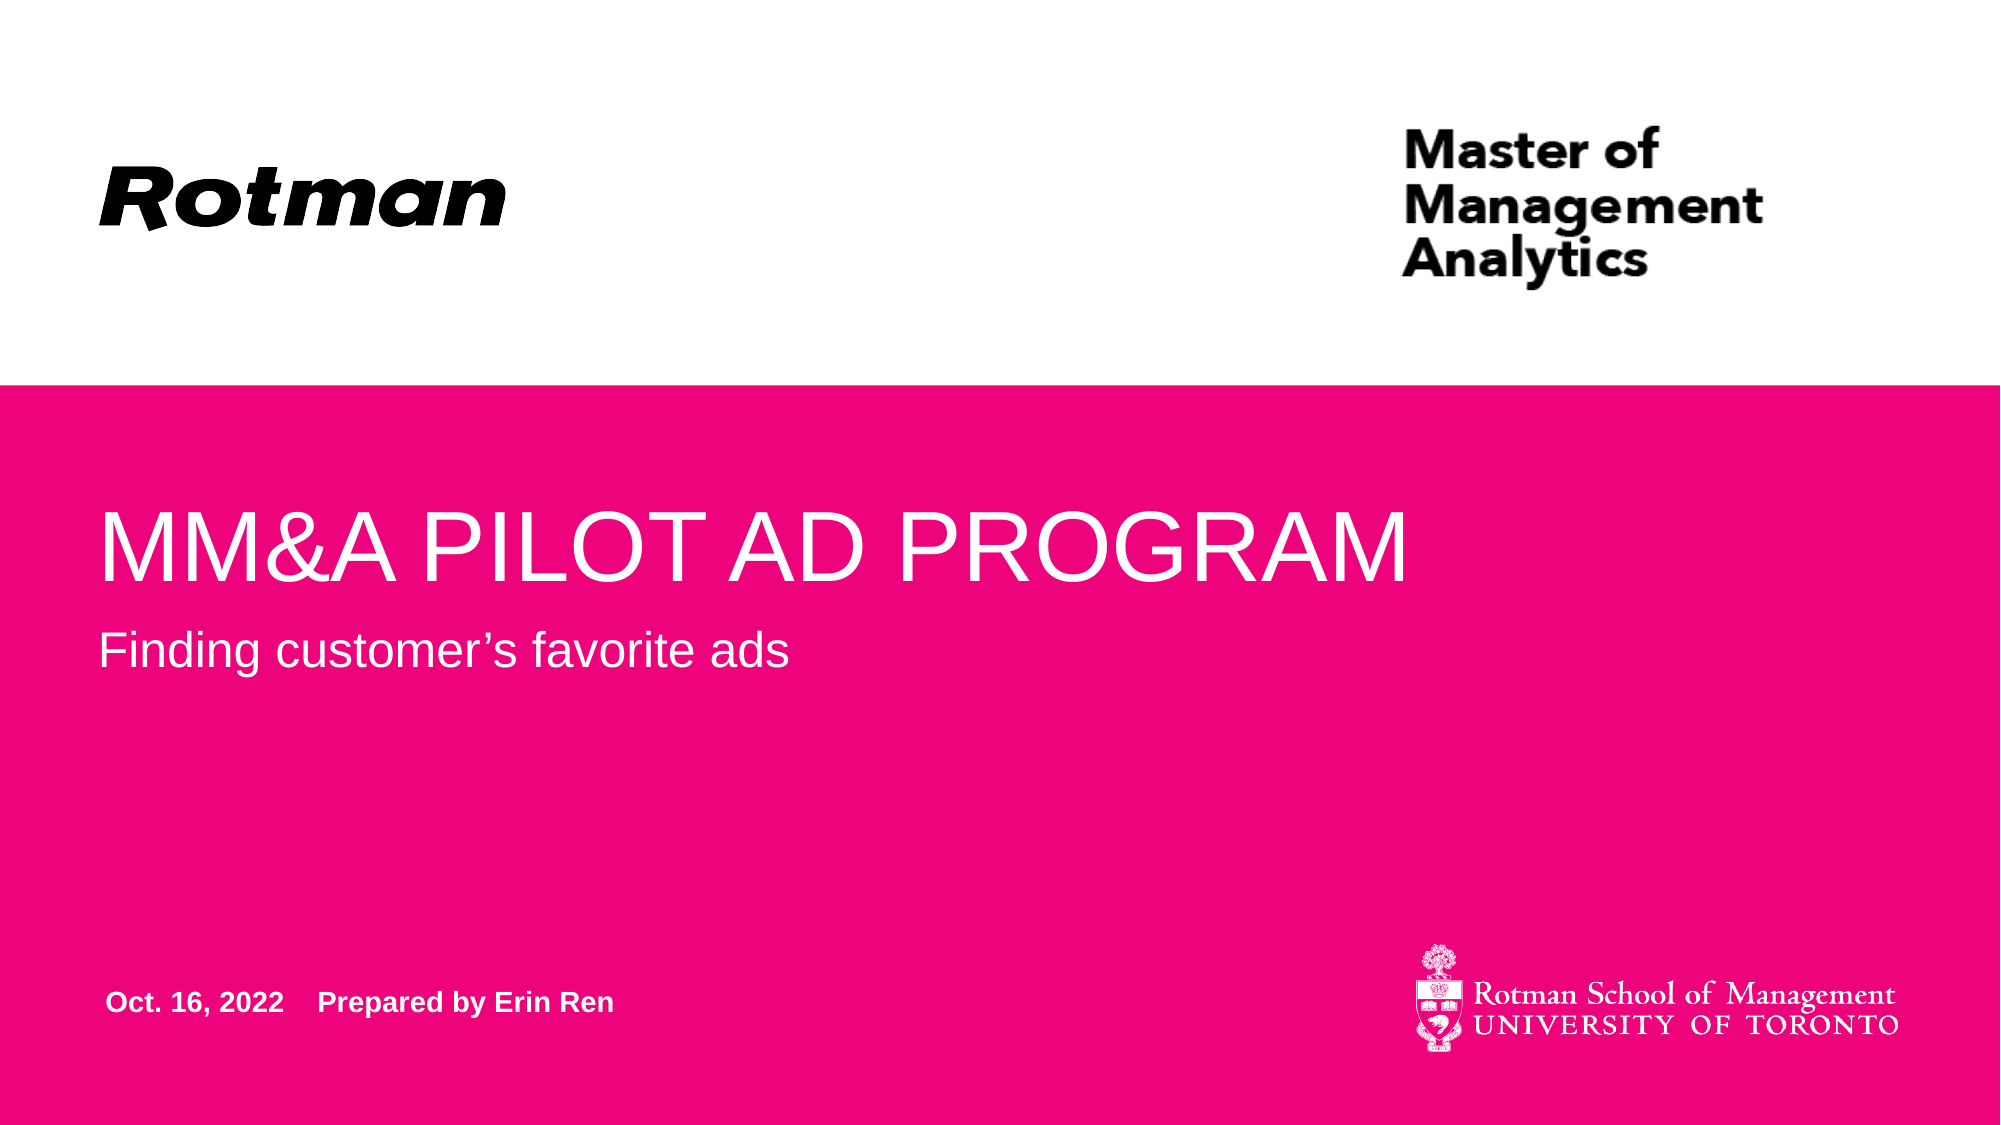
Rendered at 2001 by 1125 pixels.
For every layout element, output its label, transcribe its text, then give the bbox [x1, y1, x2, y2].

picture [78, 143, 528, 260]
picture [1416, 944, 1898, 1052]
text_box Oct. 16, 2022 Prepared by Erin Ren [97, 975, 1394, 1026]
title MM&a Pilot Ad program [89, 384, 1791, 609]
list Finding customer’s favorite ads [89, 609, 1792, 776]
picture [1401, 118, 1957, 405]
